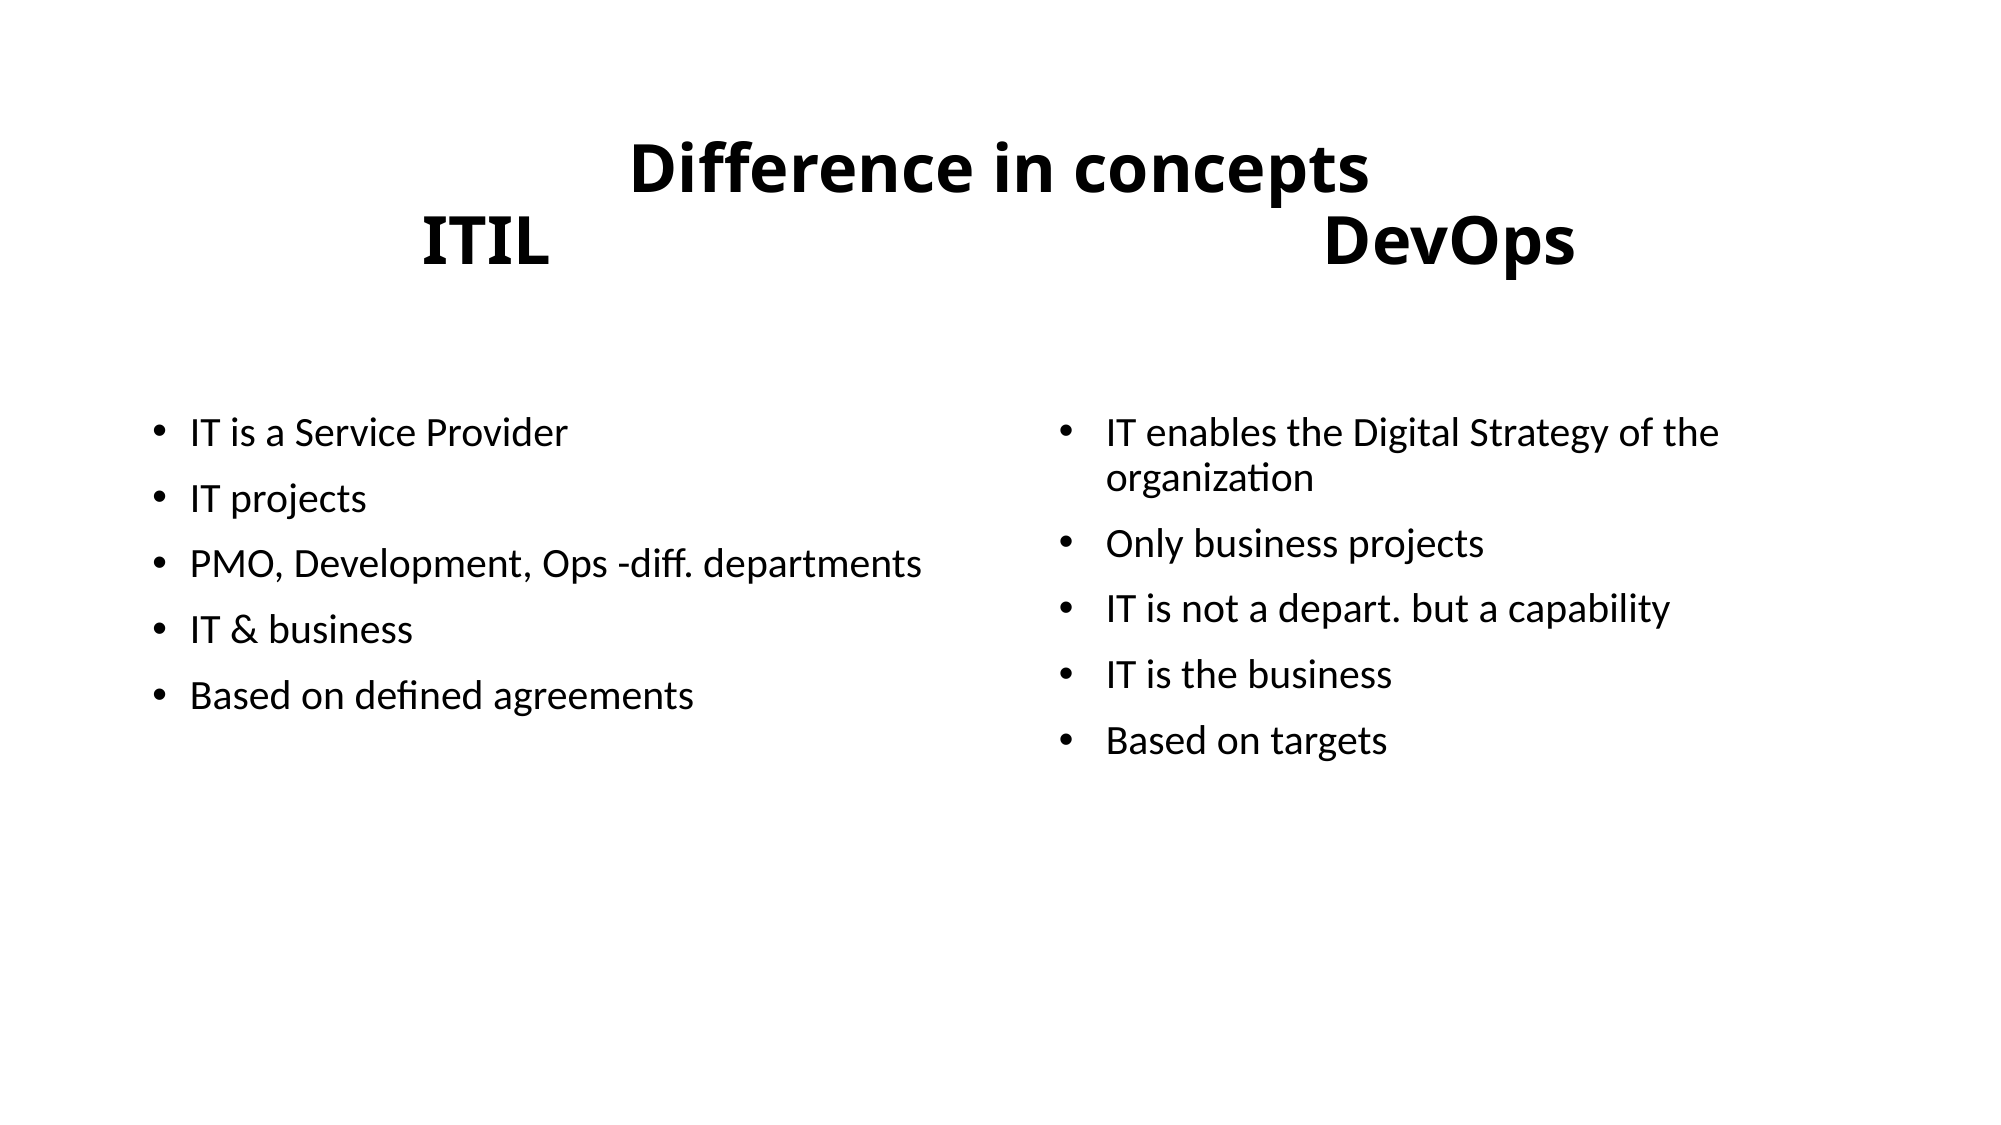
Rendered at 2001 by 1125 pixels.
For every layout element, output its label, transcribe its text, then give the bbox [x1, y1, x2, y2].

list IT is a Service Provider IT projects PMO, Development, Ops -diff. departments IT & business Based on defined agreements [137, 402, 956, 1014]
title Difference in concepts ITIL DevOps [137, 59, 1863, 354]
text_box IT enables the Digital Strategy of the organization Only business projects IT is not a depart. but a capability IT is the business Based on targets [1044, 402, 1863, 1014]
